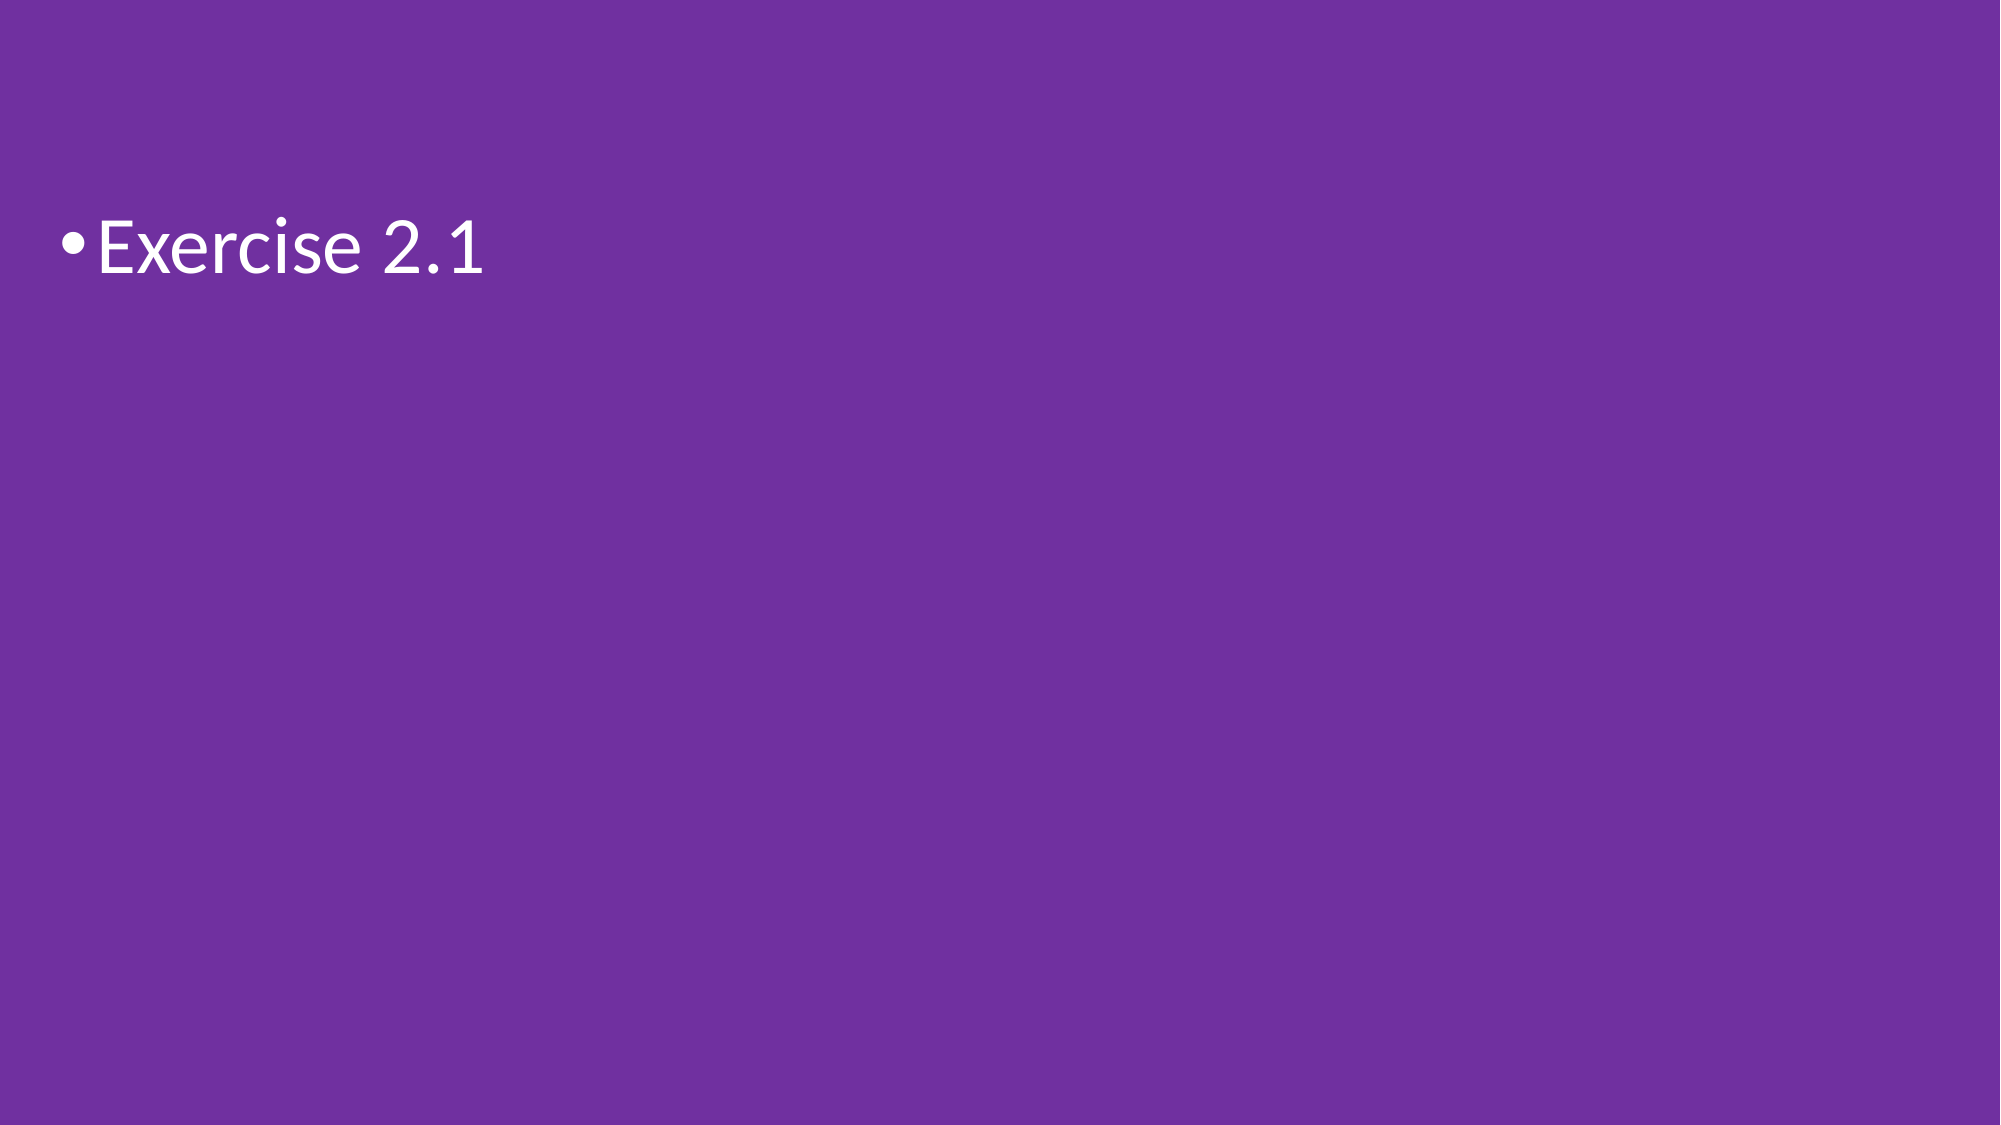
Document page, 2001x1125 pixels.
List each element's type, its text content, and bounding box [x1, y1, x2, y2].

list Exercise 2.1 [44, 195, 1956, 300]
